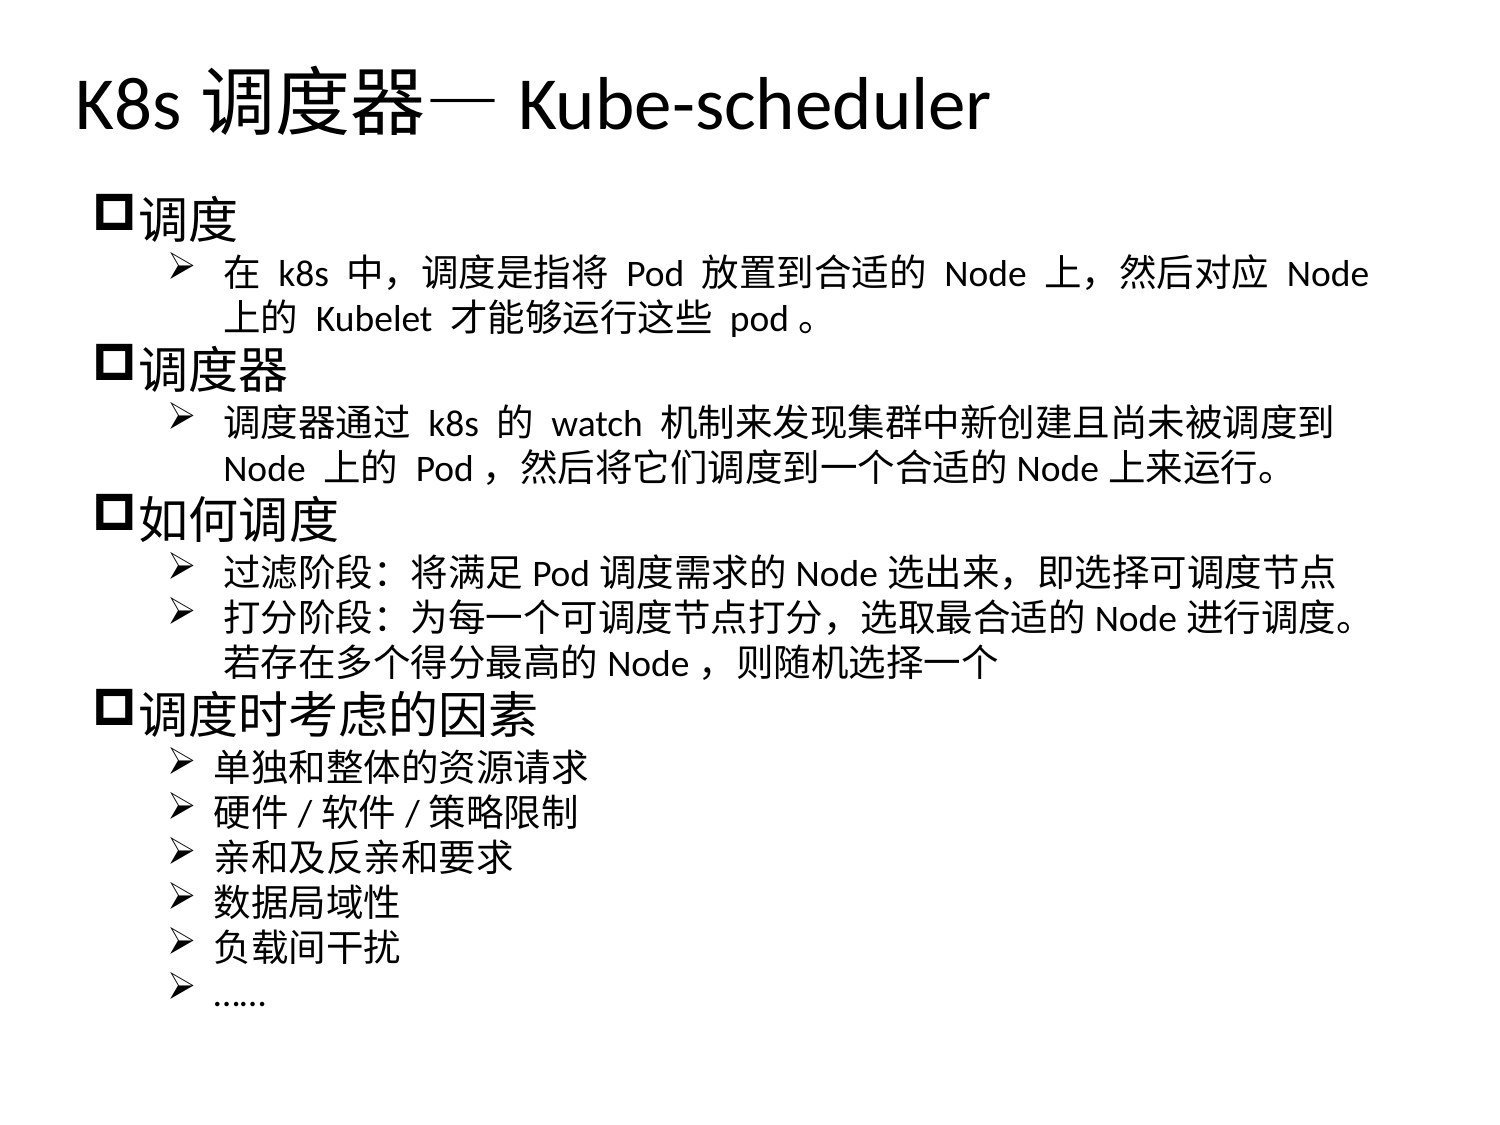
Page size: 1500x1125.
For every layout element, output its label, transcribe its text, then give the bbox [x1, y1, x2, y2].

text_box 调度 在 k8s 中，调度是指将 Pod 放置到合适的 Node 上，然后对应 Node 上的 Kubelet 才能够运行这些 pod。 调度器 调度器通过 k8s 的 watch 机制来发现集群中新创建且尚未被调度到 Node 上的 Pod，然后将它们调度到一个合适的Node上来运行。 如何调度 过滤阶段：将满足Pod调度需求的Node选出来，即选择可调度节点 打分阶段：为每一个可调度节点打分，选取最合适的Node进行调度。若存在多个得分最高的Node，则随机选择一个 调度时考虑的因素 单独和整体的资源请求 硬件/软件/策略限制 亲和及反亲和要求 数据局域性 负载间干扰 …… [77, 181, 1419, 1021]
text_box K8s调度器—Kube-scheduler [61, 47, 1085, 153]
